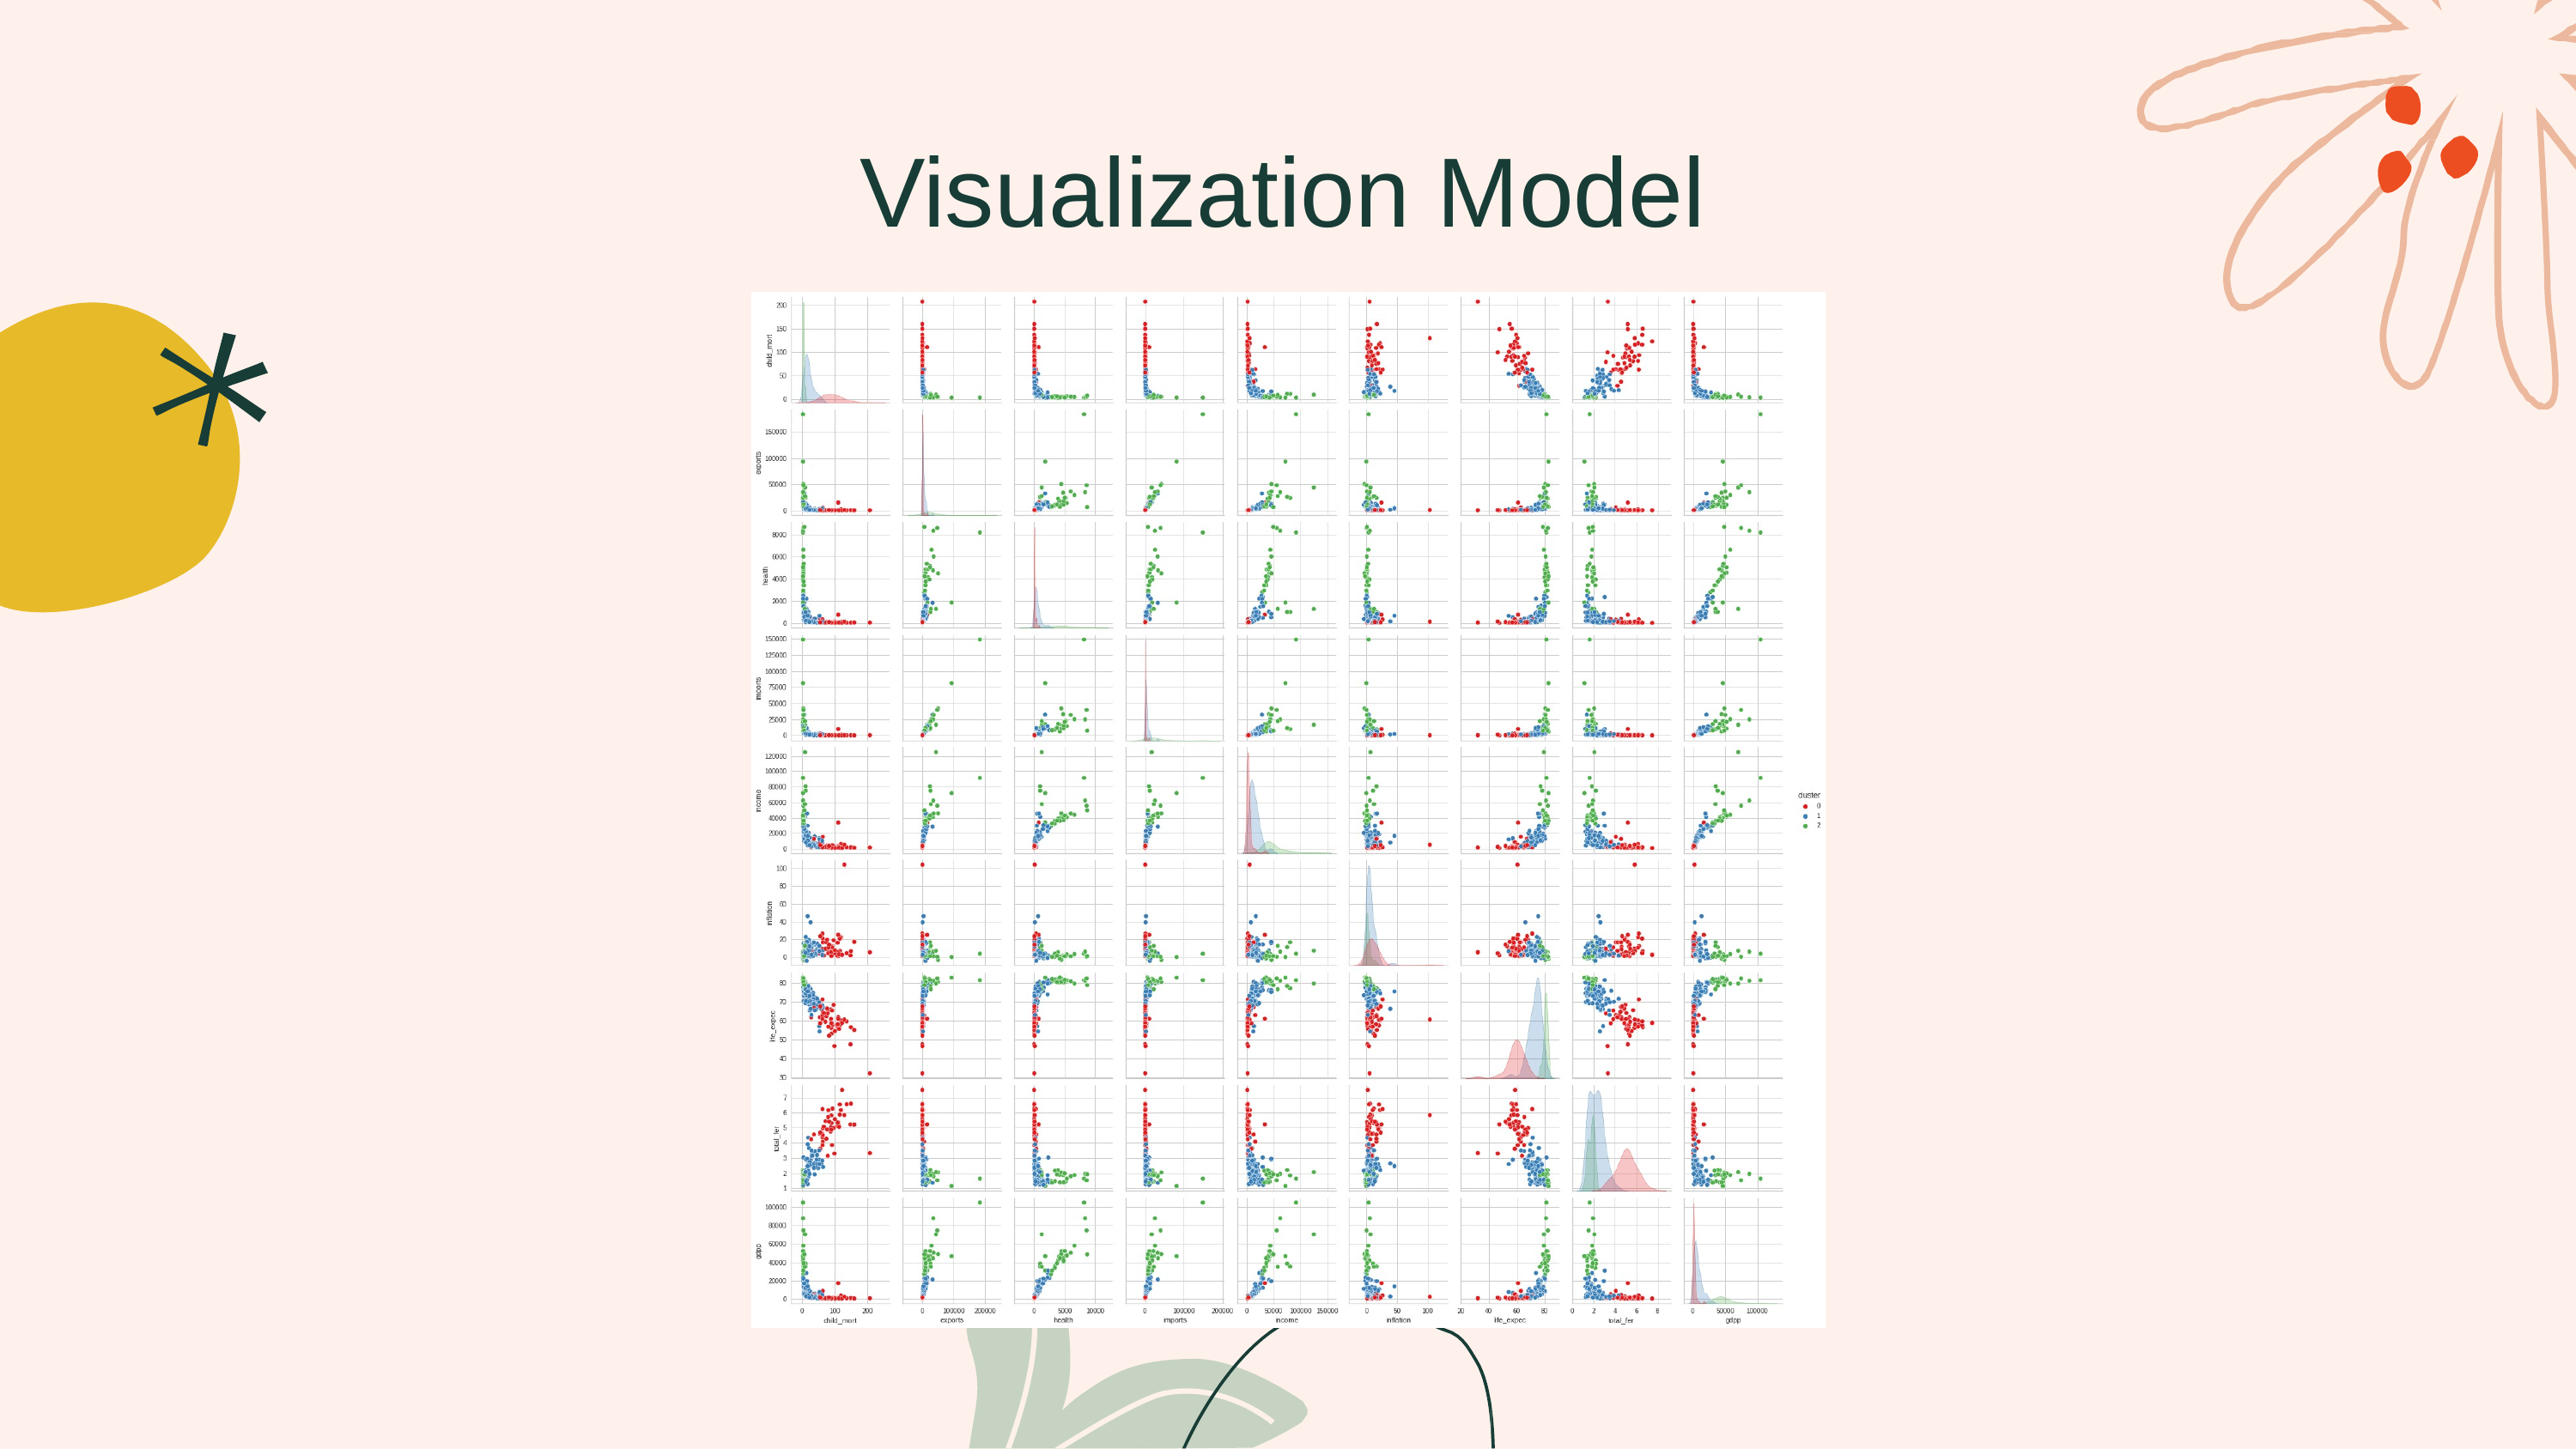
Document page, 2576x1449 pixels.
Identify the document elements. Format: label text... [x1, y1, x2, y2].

title Visualization Model [858, 126, 1718, 291]
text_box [2136, 0, 2576, 410]
text_box [152, 332, 268, 447]
text_box [0, 302, 240, 613]
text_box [750, 292, 1826, 1449]
